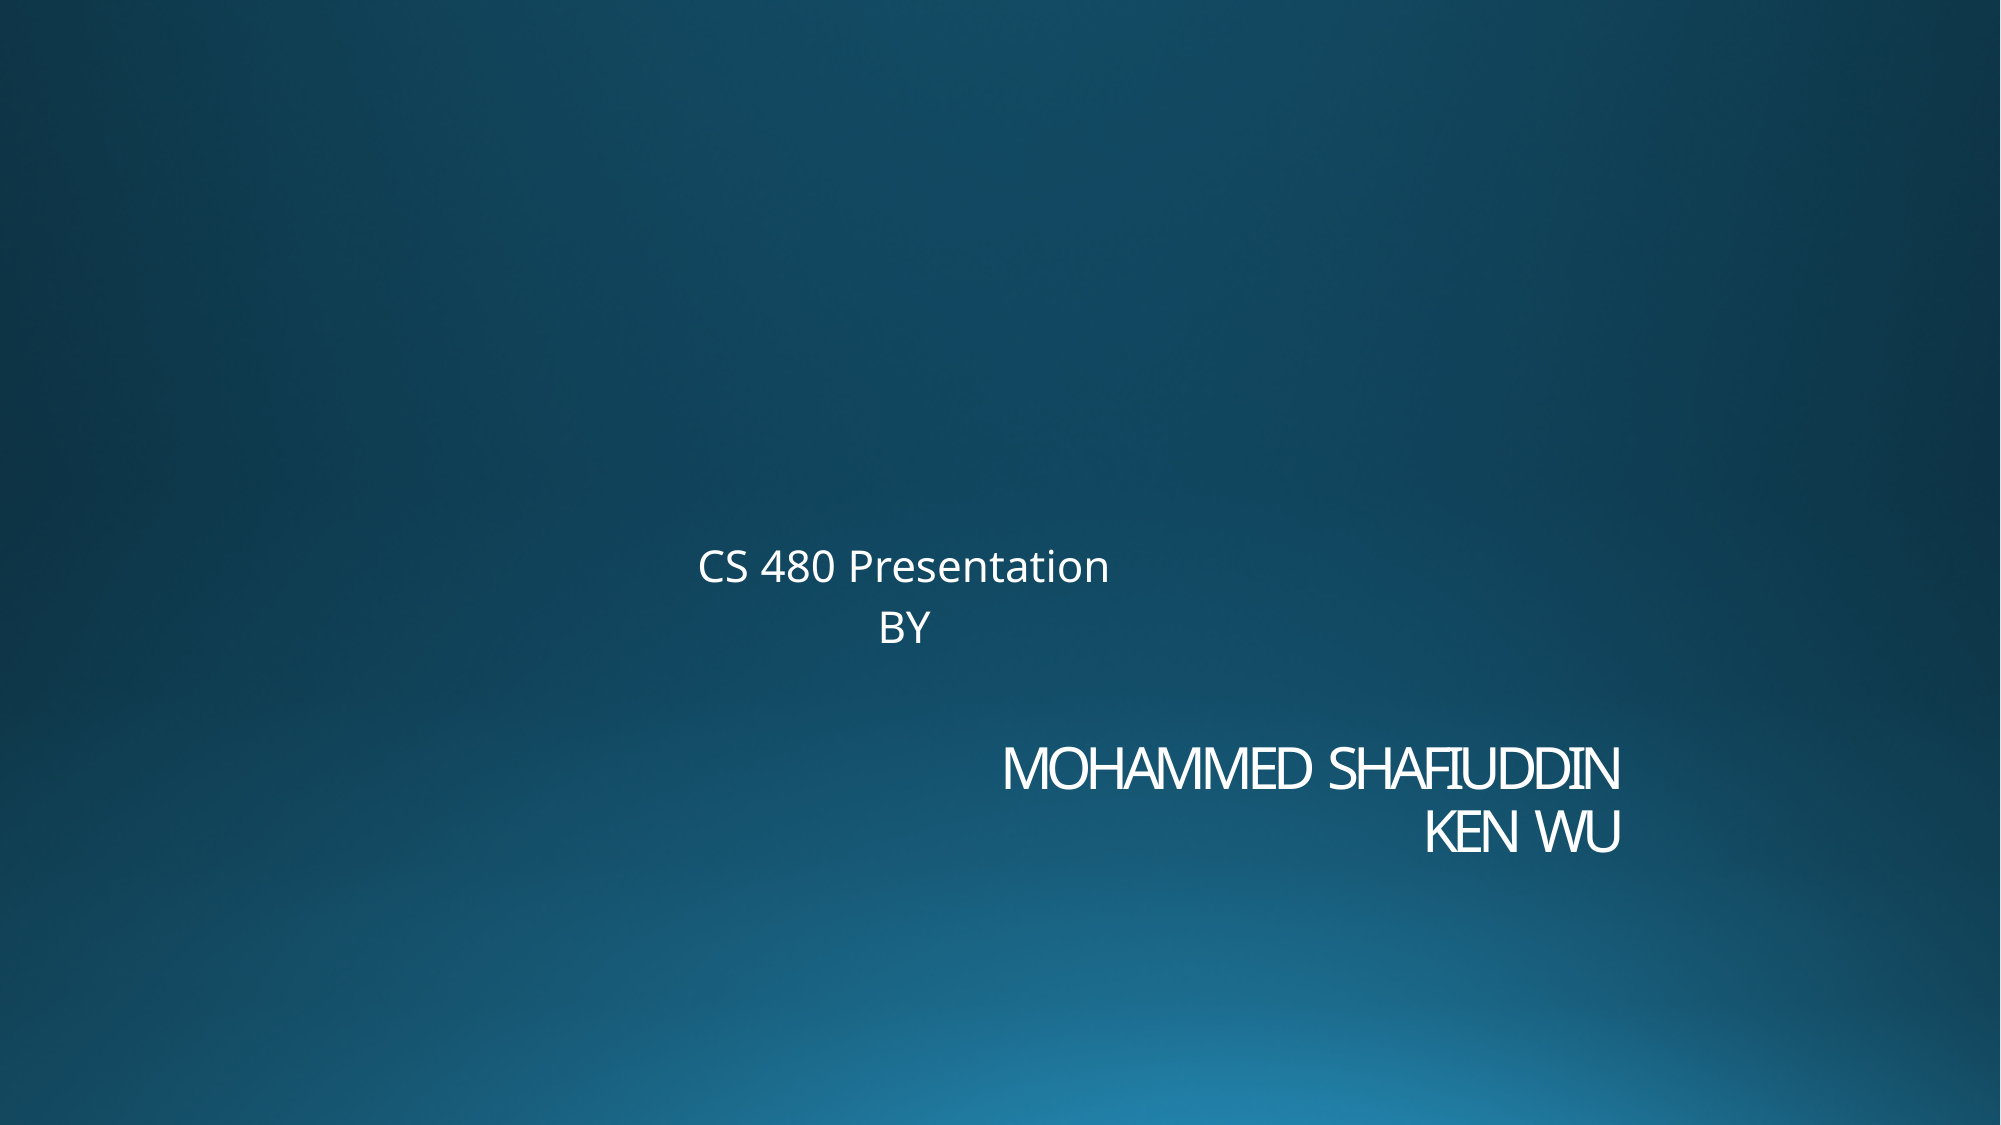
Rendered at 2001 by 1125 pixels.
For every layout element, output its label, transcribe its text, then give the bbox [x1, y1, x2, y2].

title MOHAMMED SHAFIUDDIN KEN WU [140, 732, 1641, 908]
subtitle CS 480 Presentation BY [154, 536, 1655, 661]
picture [0, 0, 2001, 1125]
